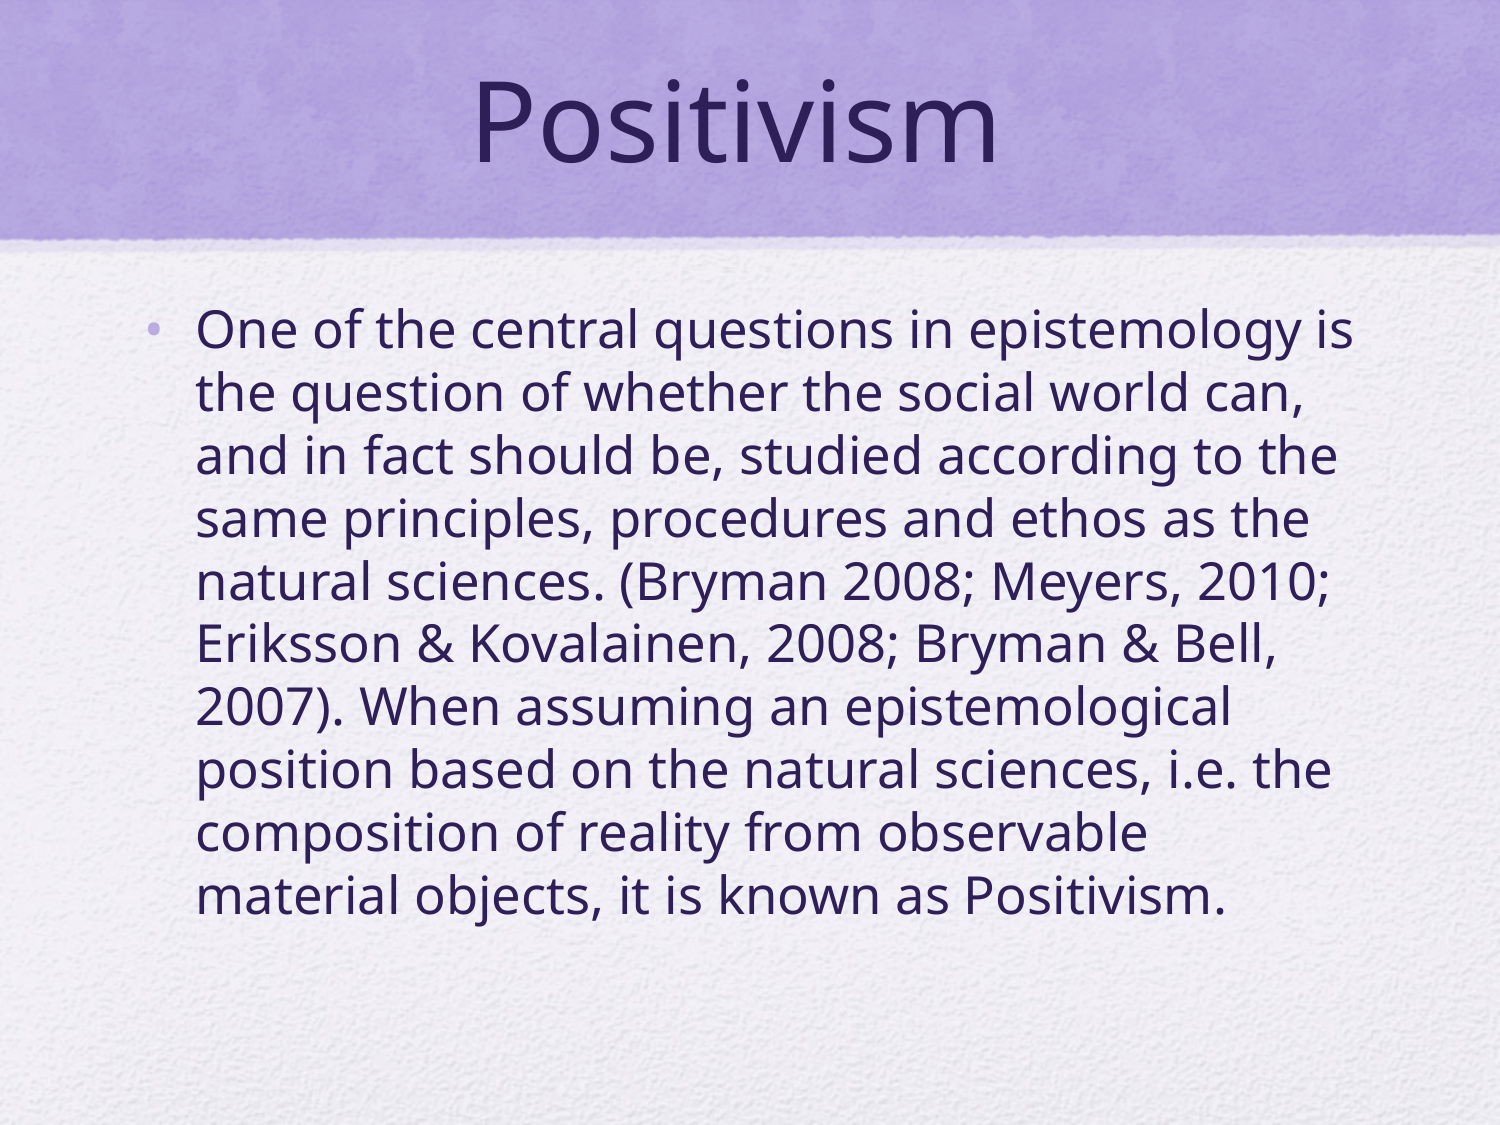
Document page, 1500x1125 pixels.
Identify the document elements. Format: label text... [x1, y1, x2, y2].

title Positivism [129, 6, 1372, 239]
list One of the central questions in epistemology is the question of whether the social world can, and in fact should be, studied according to the same principles, procedures and ethos as the natural sciences. (Bryman 2008; Meyers, 2010; Eriksson & Kovalainen, 2008; Bryman & Bell, 2007). When assuming an epistemological position based on the natural sciences, i.e. the composition of reality from observable material objects, it is known as Positivism. [129, 288, 1372, 993]
picture [0, 225, 1500, 1125]
